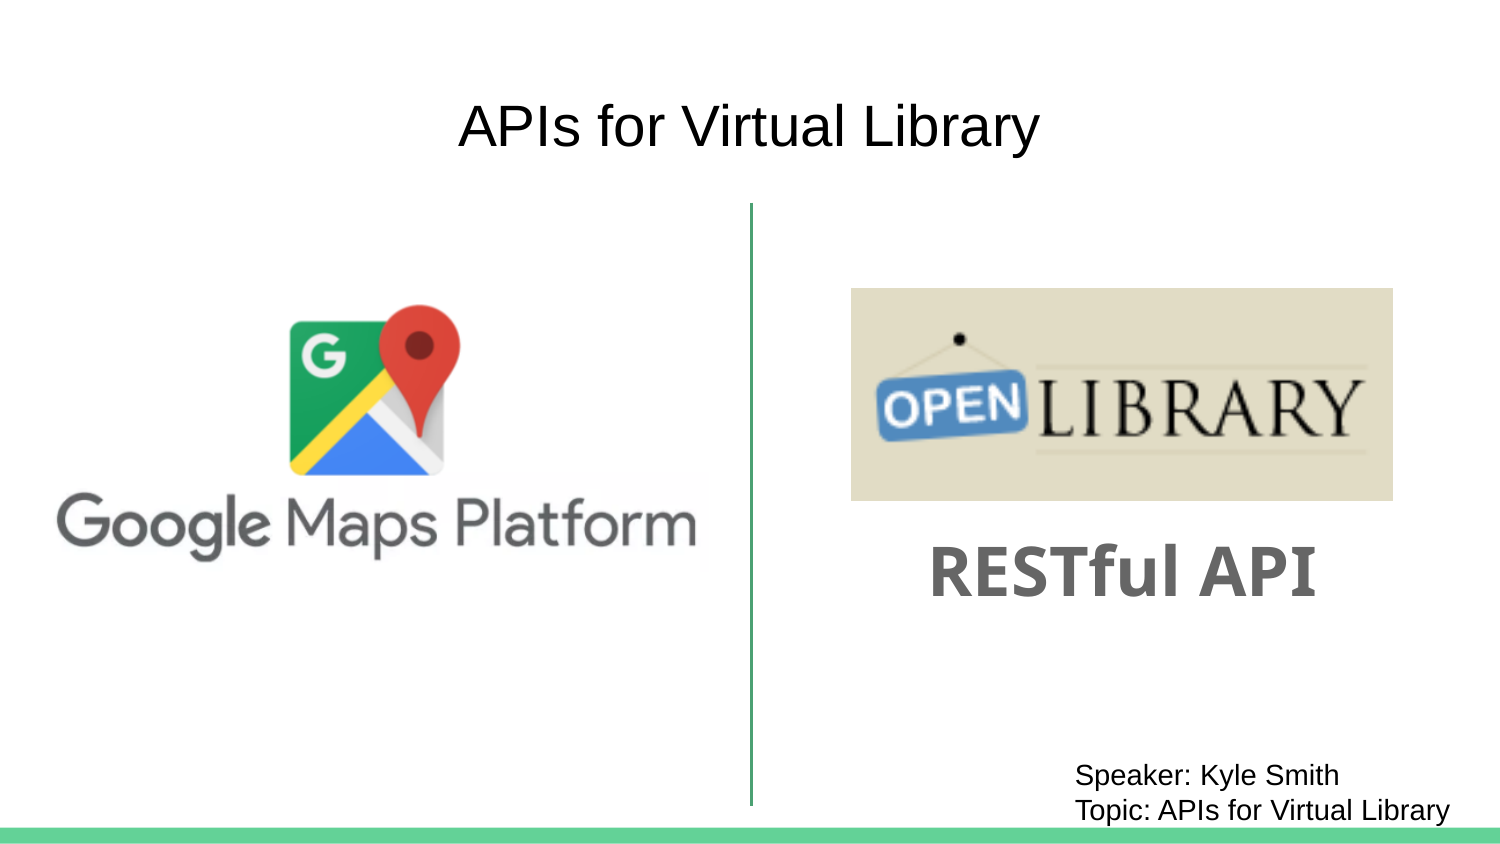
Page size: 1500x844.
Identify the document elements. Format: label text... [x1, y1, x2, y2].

text_box RESTful API [851, 508, 1393, 622]
text_box Speaker: Kyle Smith Topic: APIs for Virtual Library [1059, 741, 1500, 844]
title APIs for Virtual Library [51, 72, 1449, 167]
picture [35, 301, 710, 572]
picture [851, 288, 1393, 501]
